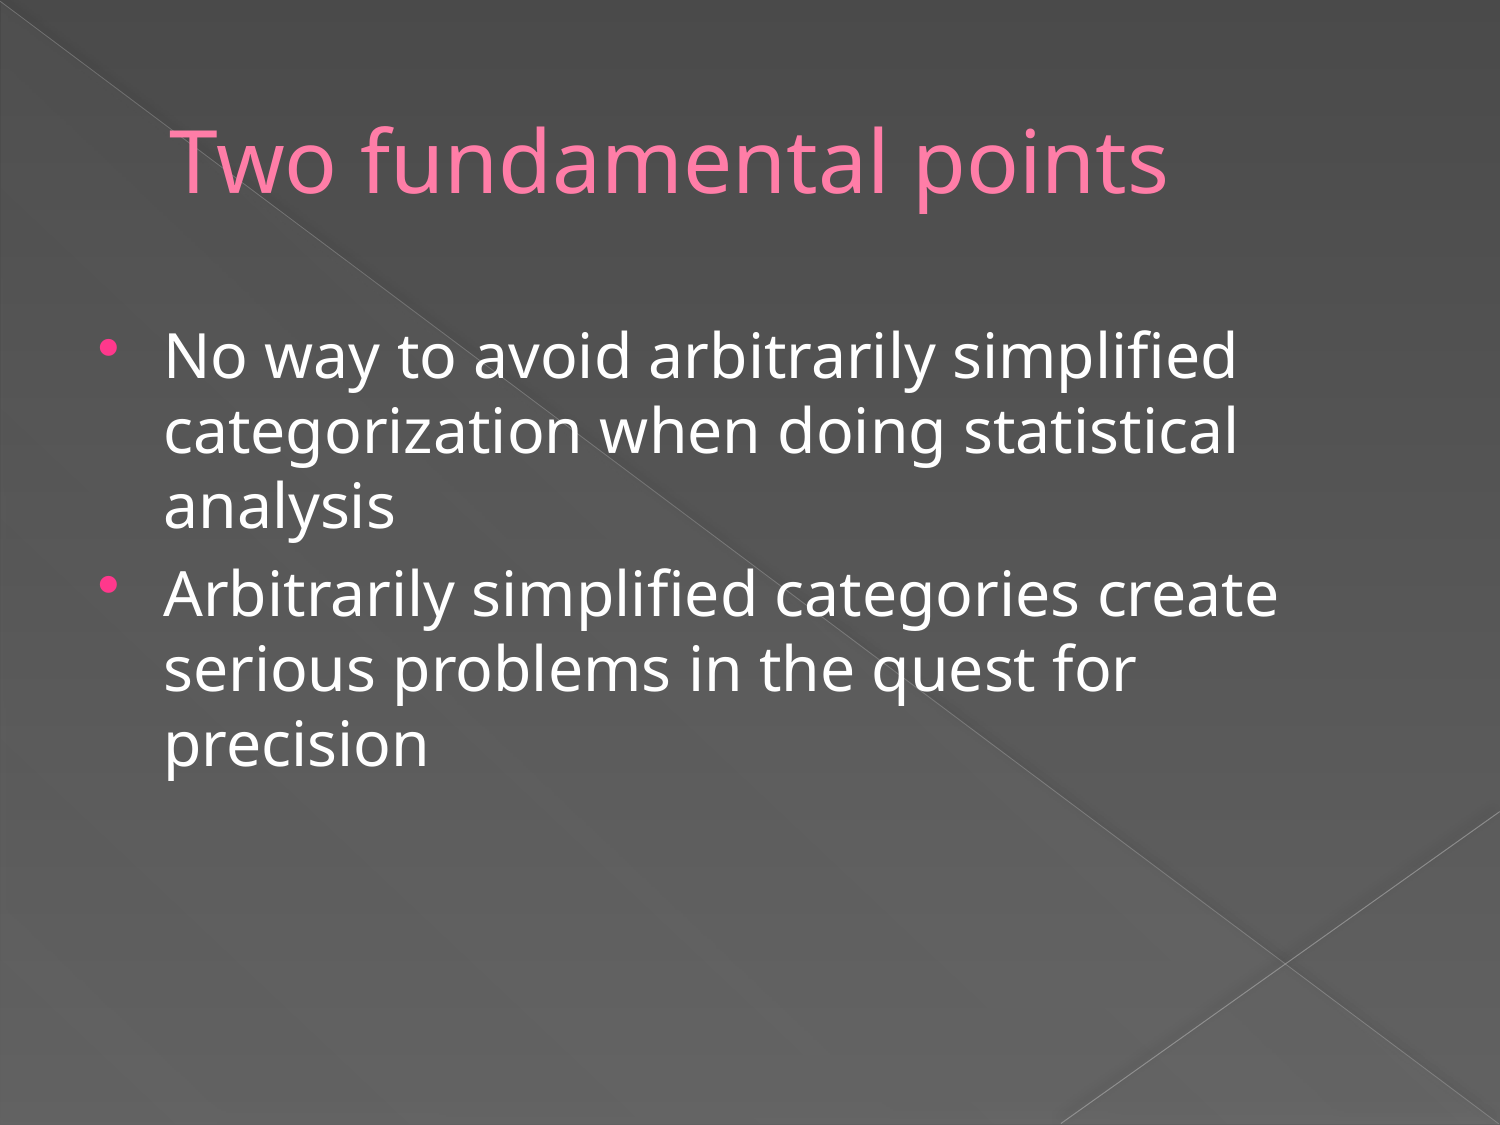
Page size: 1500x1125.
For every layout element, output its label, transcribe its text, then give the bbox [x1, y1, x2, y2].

title Two fundamental points [75, 43, 1425, 274]
list No way to avoid arbitrarily simplified categorization when doing statistical analysis Arbitrarily simplified categories create serious problems in the quest for precision [75, 308, 1425, 1059]
